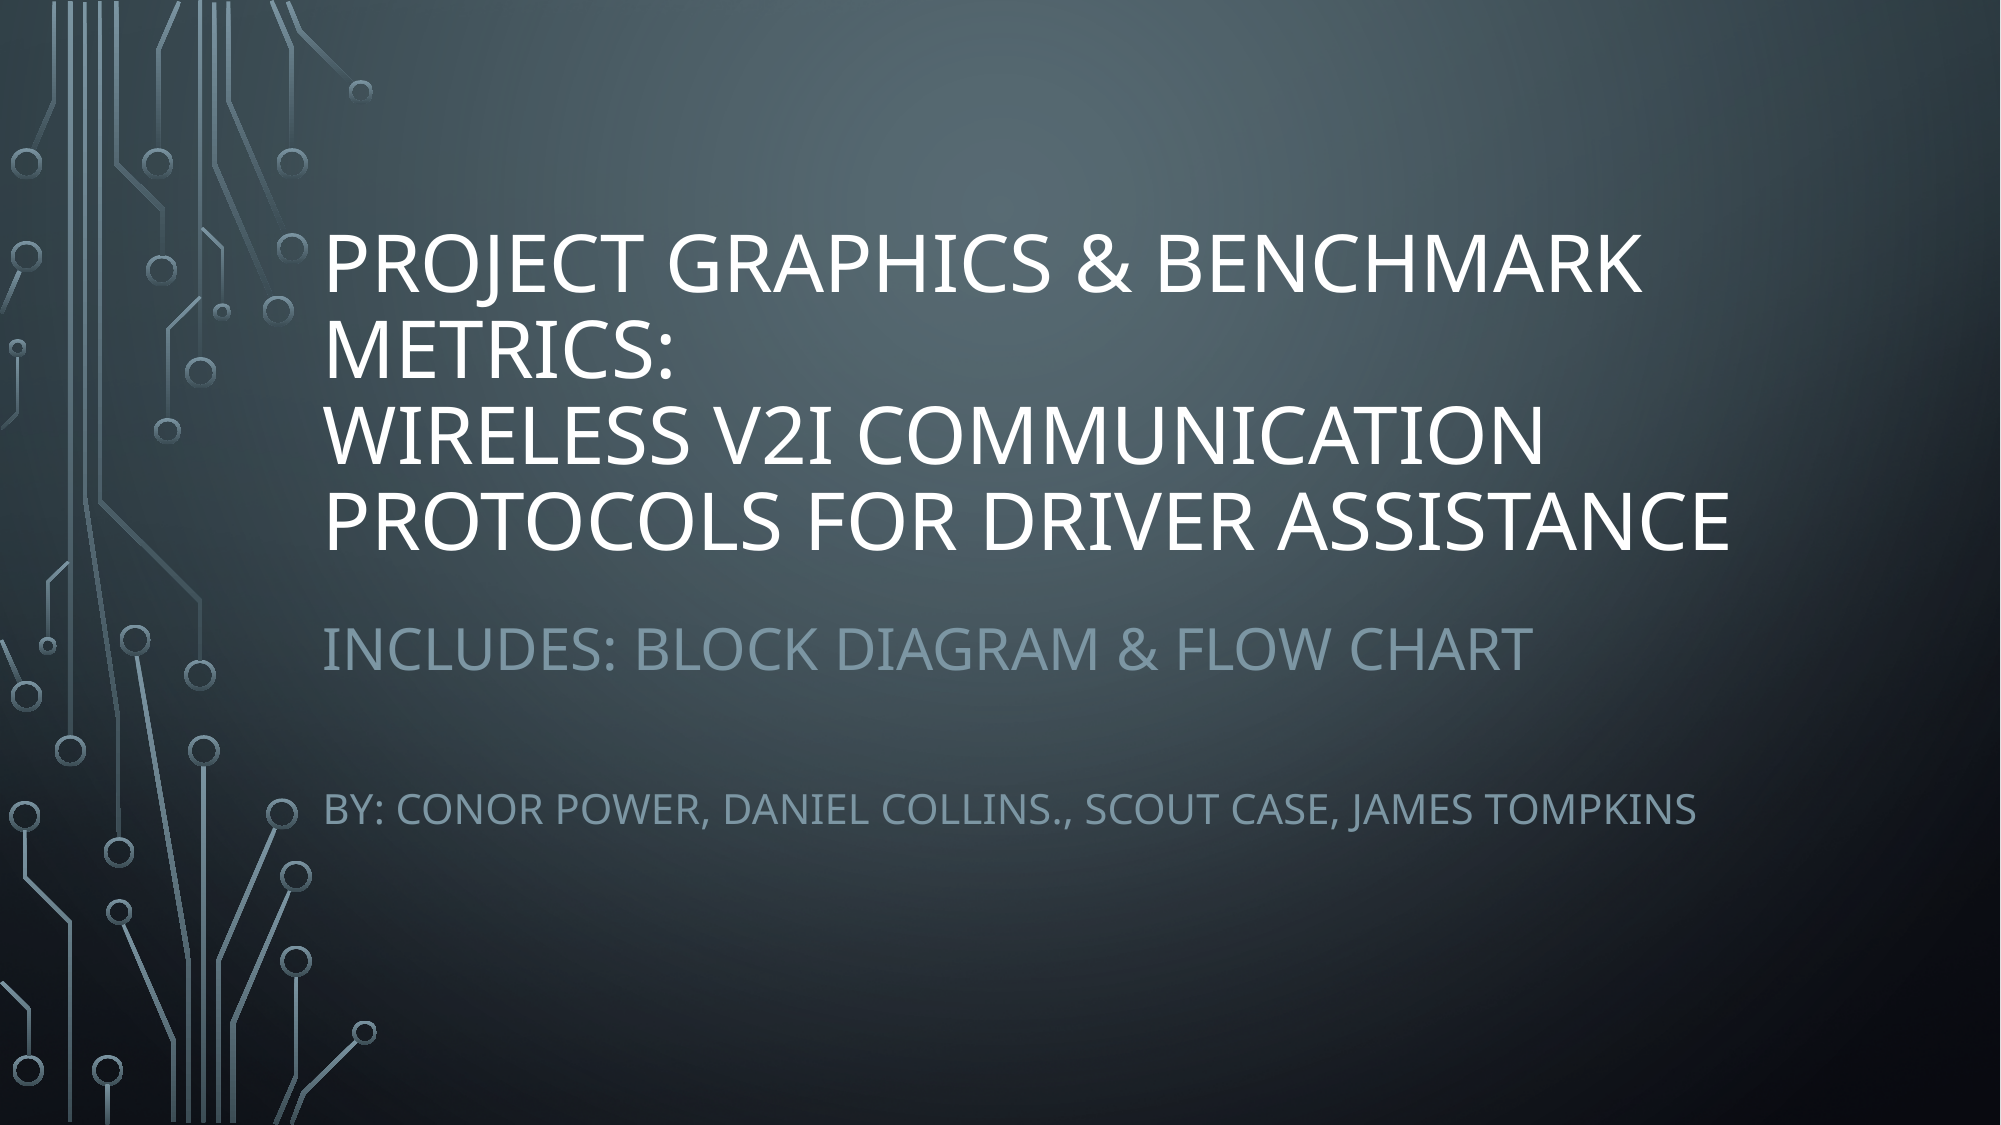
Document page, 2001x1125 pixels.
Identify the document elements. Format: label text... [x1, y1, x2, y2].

subtitle Includes: block diagram & flow chart By: conor power, Daniel collins., scout case, james tompkins [307, 590, 1750, 858]
title project graphics & benchmark Metrics: Wireless V2I Communication Protocols for Driver Assistance [307, 184, 1750, 576]
